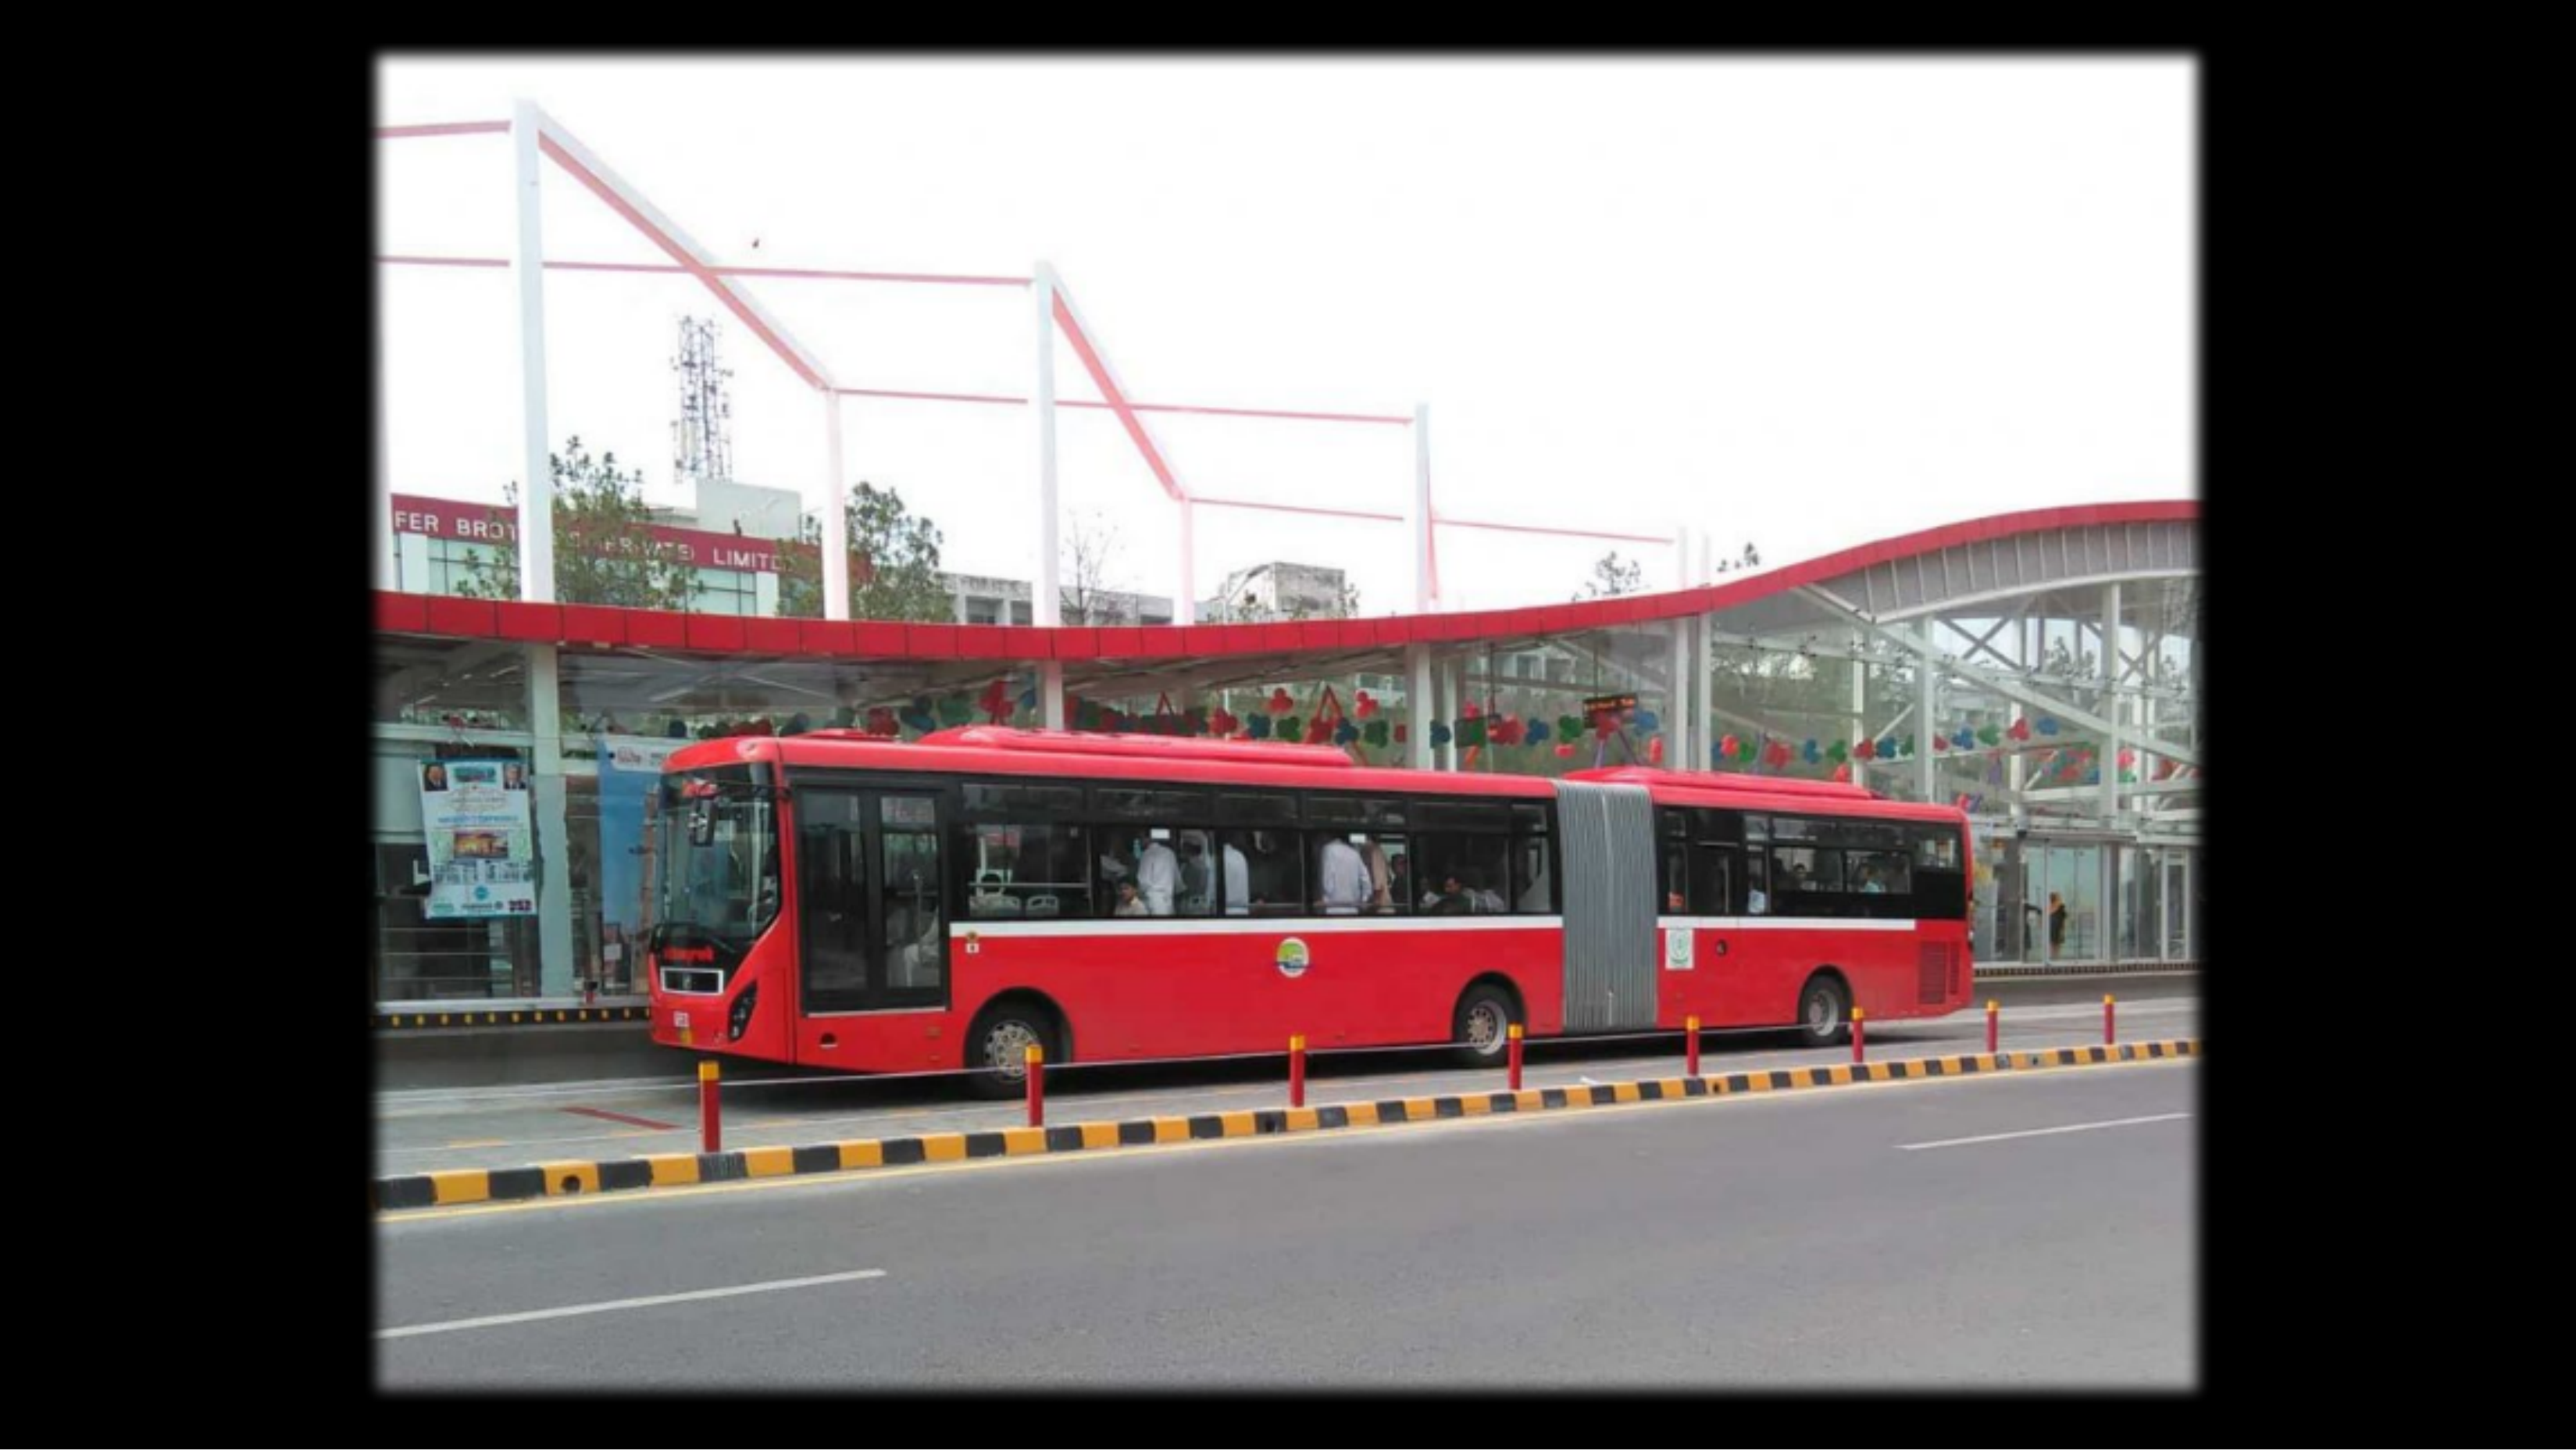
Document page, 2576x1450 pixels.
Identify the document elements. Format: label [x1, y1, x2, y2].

picture [365, 43, 2211, 1406]
